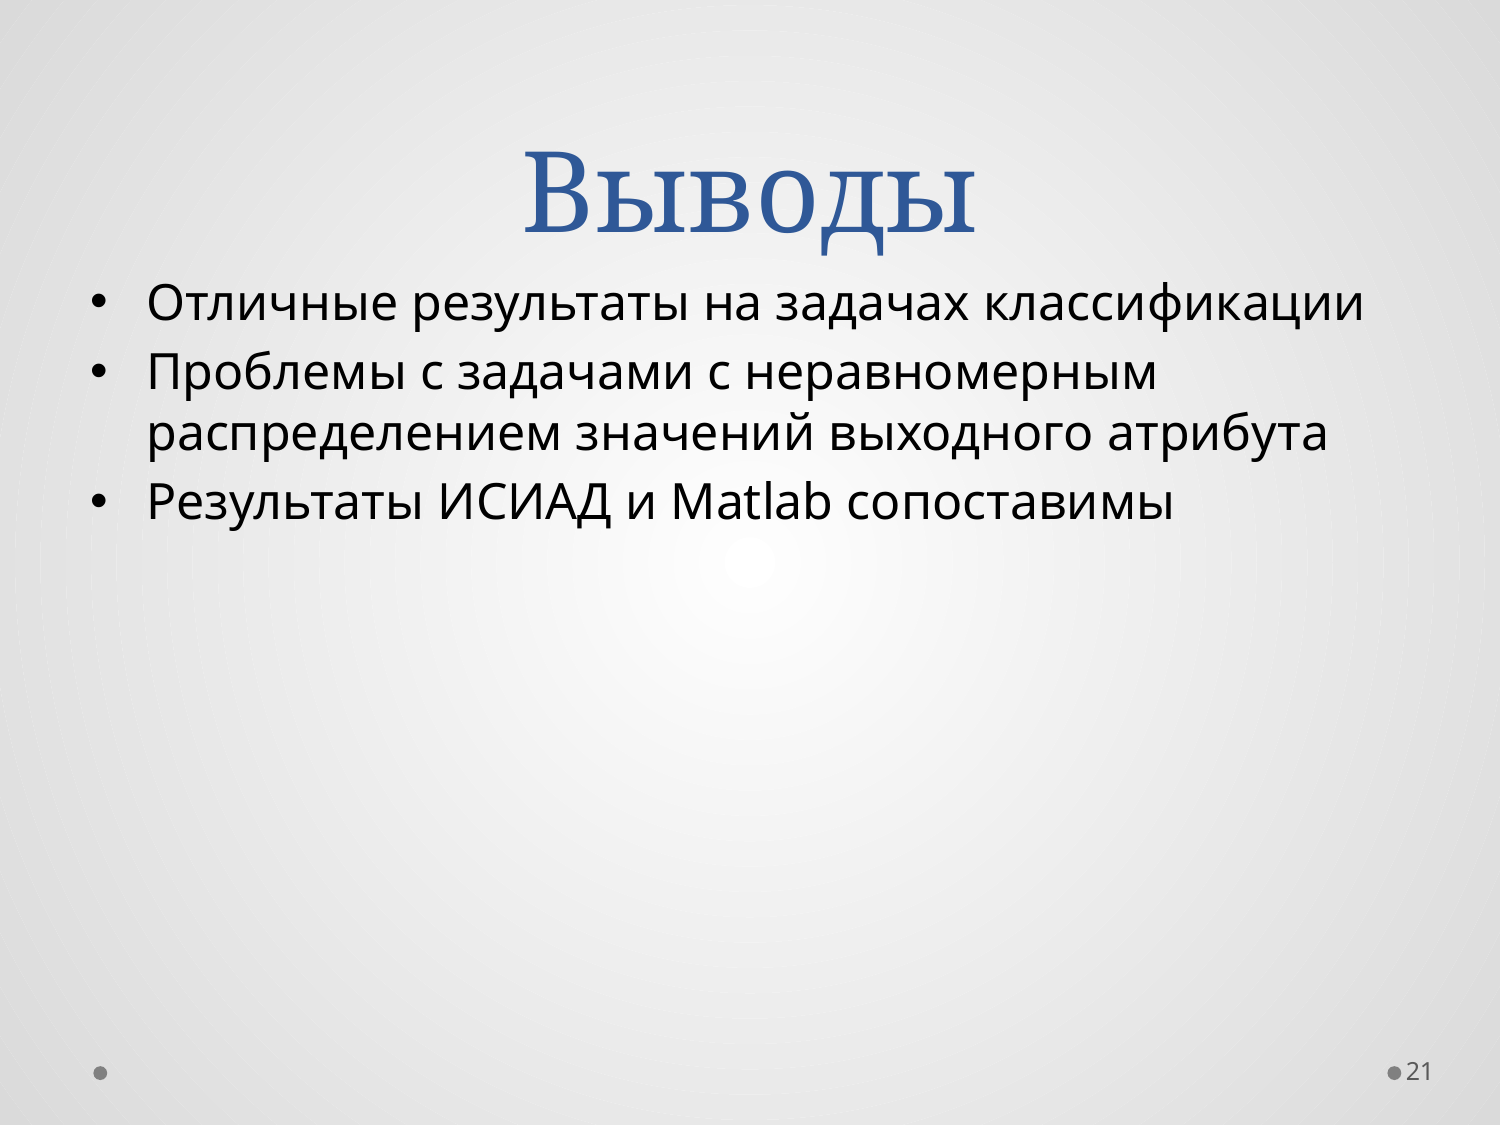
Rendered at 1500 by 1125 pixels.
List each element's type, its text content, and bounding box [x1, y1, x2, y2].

list Отличные результаты на задачах классификации Проблемы с задачами с неравномерным распределением значений выходного атрибута Результаты ИСИАД и Matlab сопоставимы [75, 262, 1425, 1005]
slide_number 21 [1401, 1042, 1494, 1103]
title Выводы [75, 0, 1425, 262]
